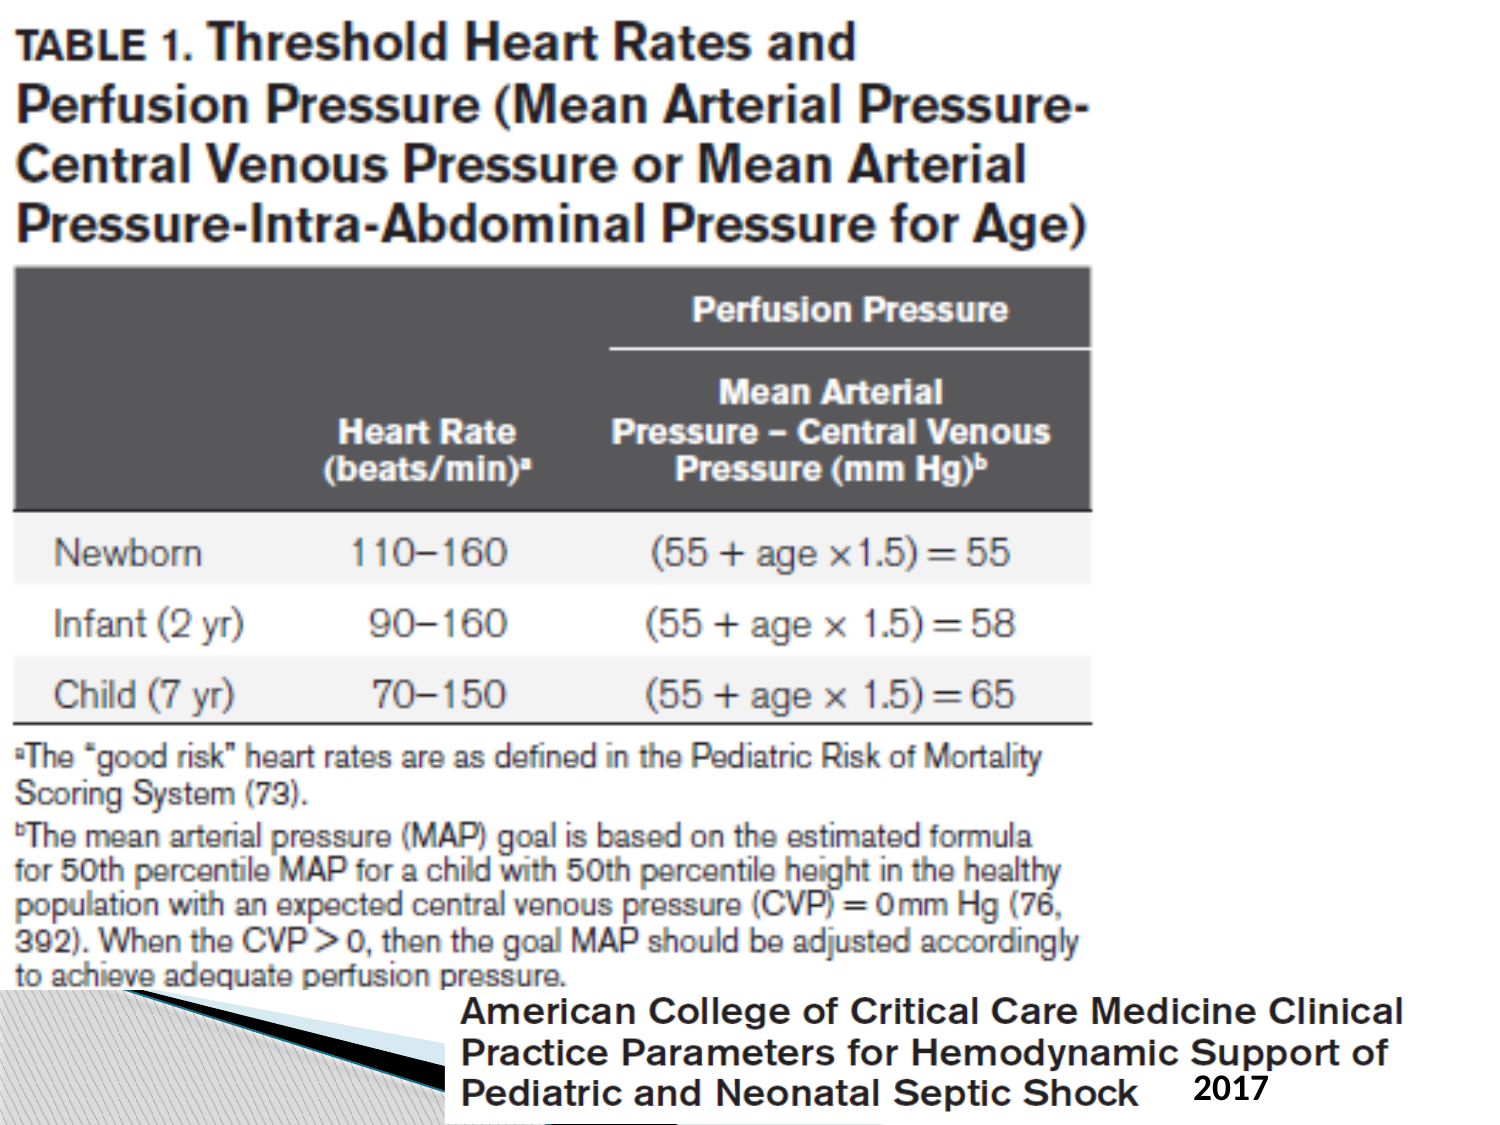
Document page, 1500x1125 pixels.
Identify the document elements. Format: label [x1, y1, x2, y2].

picture [444, 987, 1421, 1125]
list [0, 0, 1113, 990]
